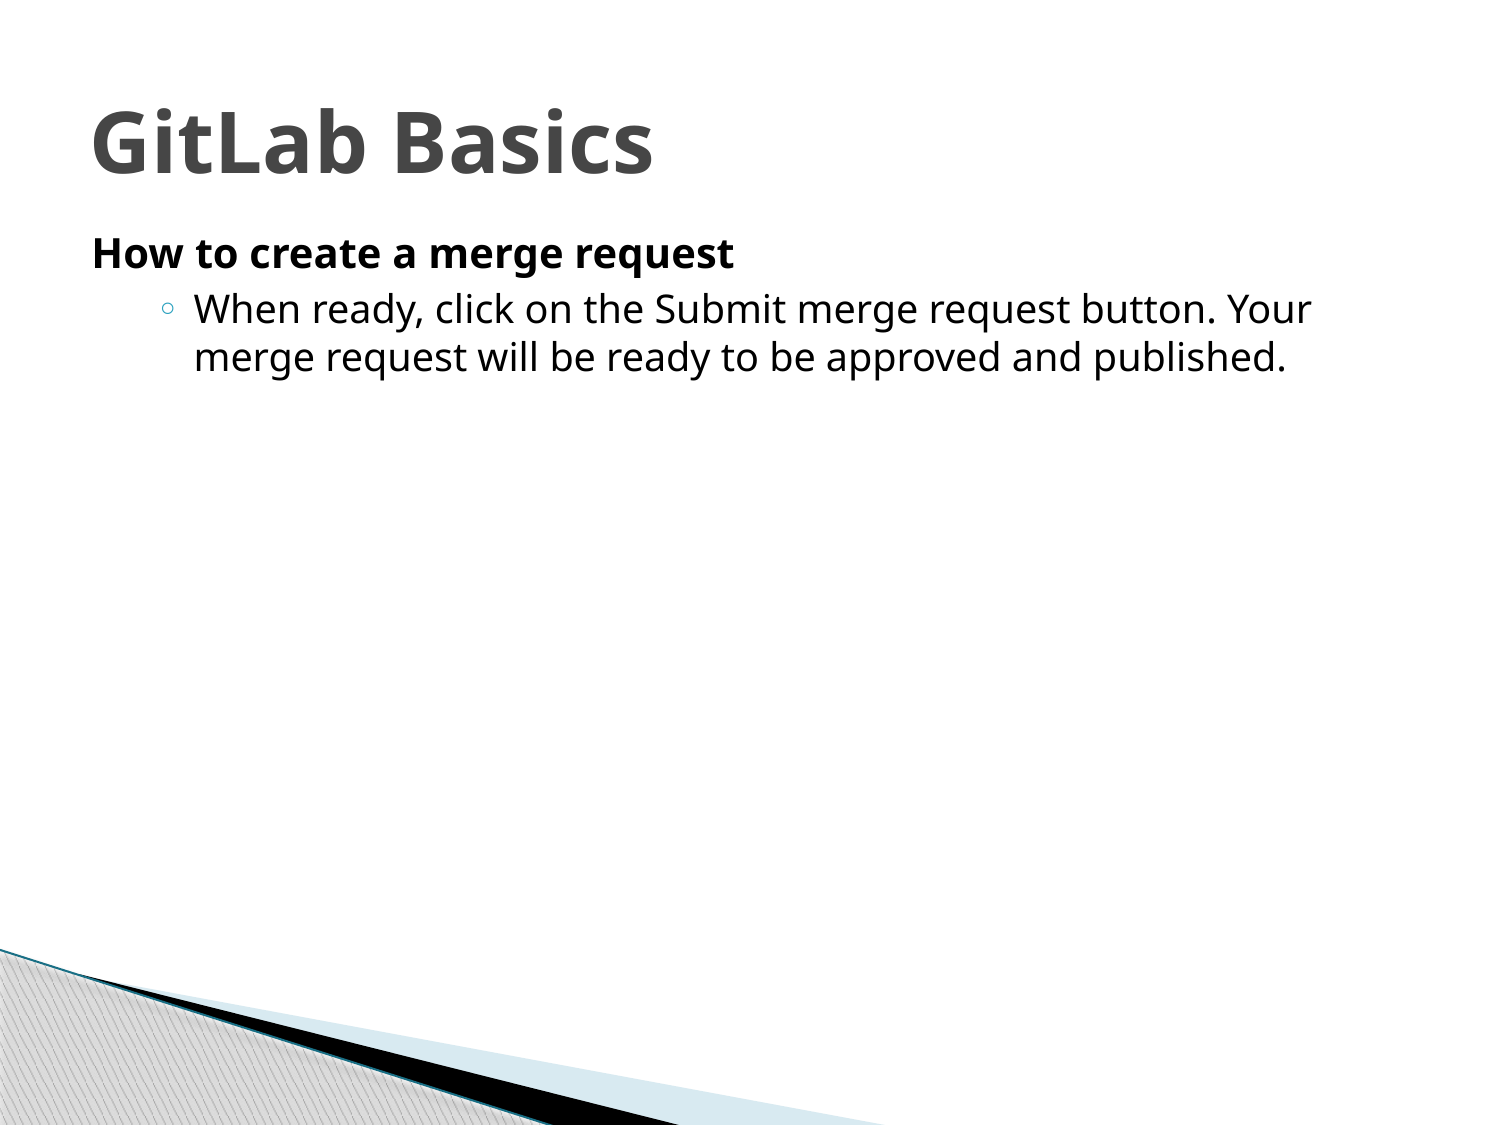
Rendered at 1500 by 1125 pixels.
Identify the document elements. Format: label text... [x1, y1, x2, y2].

list How to create a merge request When ready, click on the Submit merge request button. Your merge request will be ready to be approved and published. [76, 219, 1427, 1001]
title GitLab Basics [75, 45, 1425, 233]
